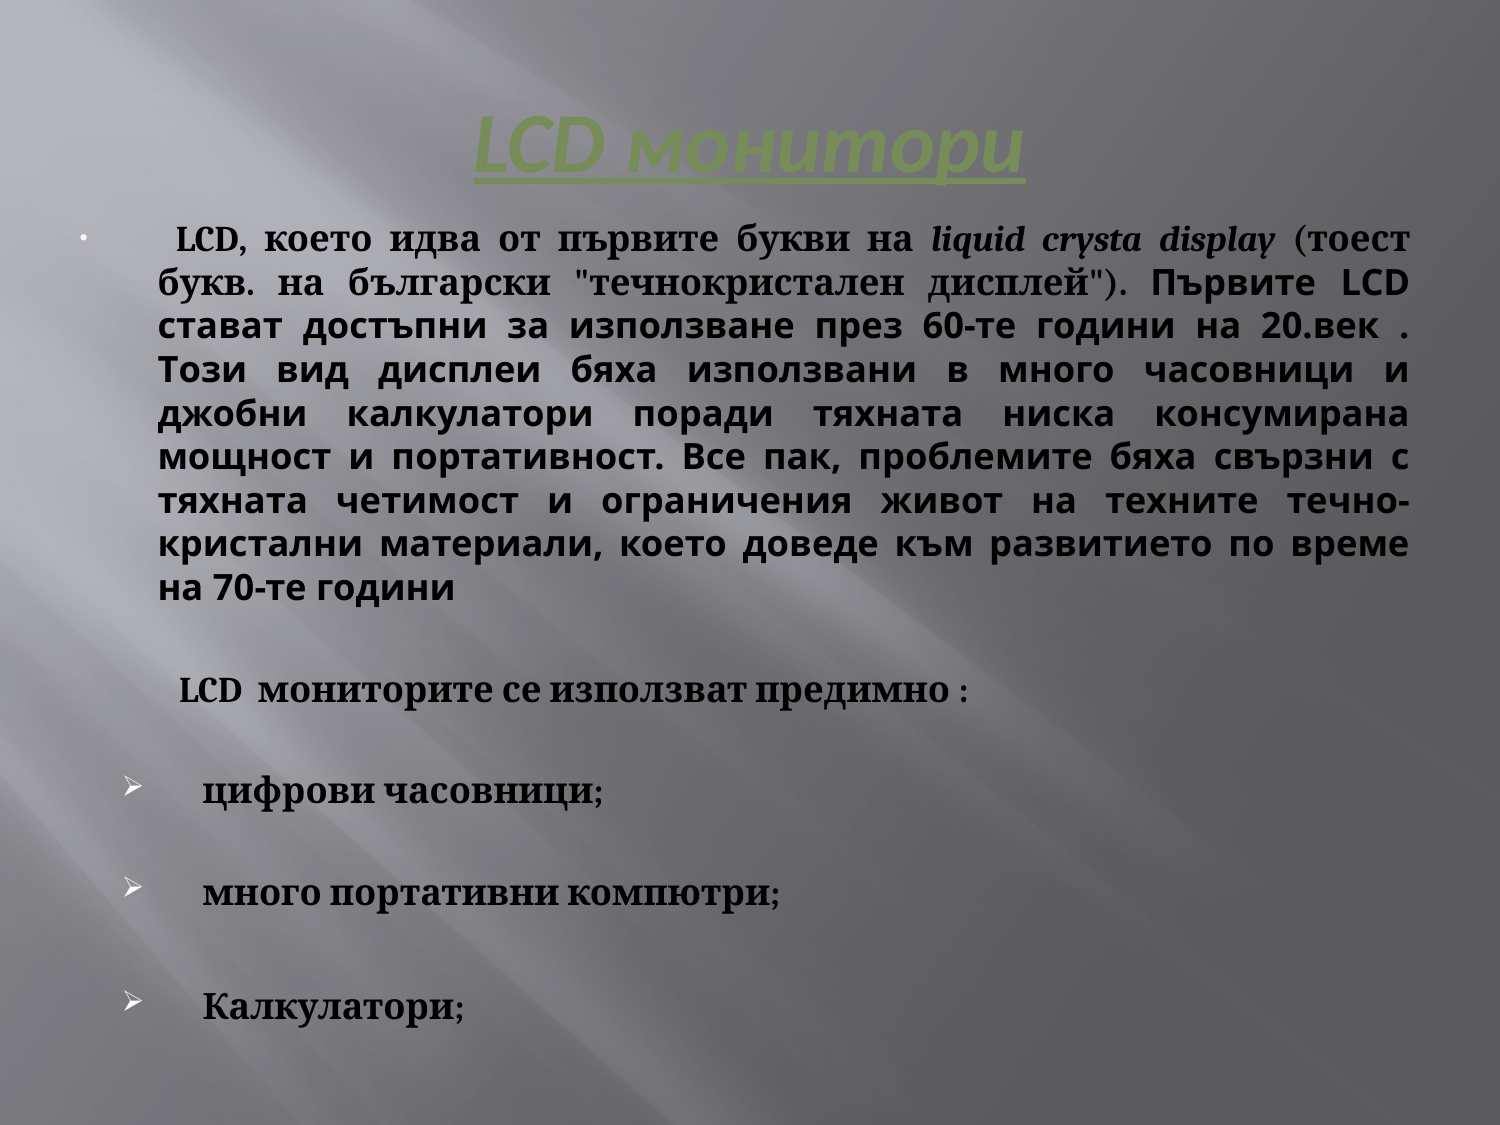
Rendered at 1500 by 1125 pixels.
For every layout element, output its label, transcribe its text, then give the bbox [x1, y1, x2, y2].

list LCD, което идва от първите букви на liquid crysta display (тоест букв. на български "течнокристален дисплей"). Първите LCD стават достъпни за използване през 60-те години на 20.век . Този вид дисплеи бяха използвани в много часовници и джобни калкулатори поради тяхната ниска консумирана мощност и портативност. Все пак, проблемите бяха свързни с тяхната четимост и ограничения живот на техните течно-кристални материали, което доведе към развитието по време на 70-те години LCD мониторите се използват предимно : цифрови часовници; много портативни компютри; Калкулатори; [64, 208, 1425, 1035]
title LCD монитори [75, 45, 1425, 208]
